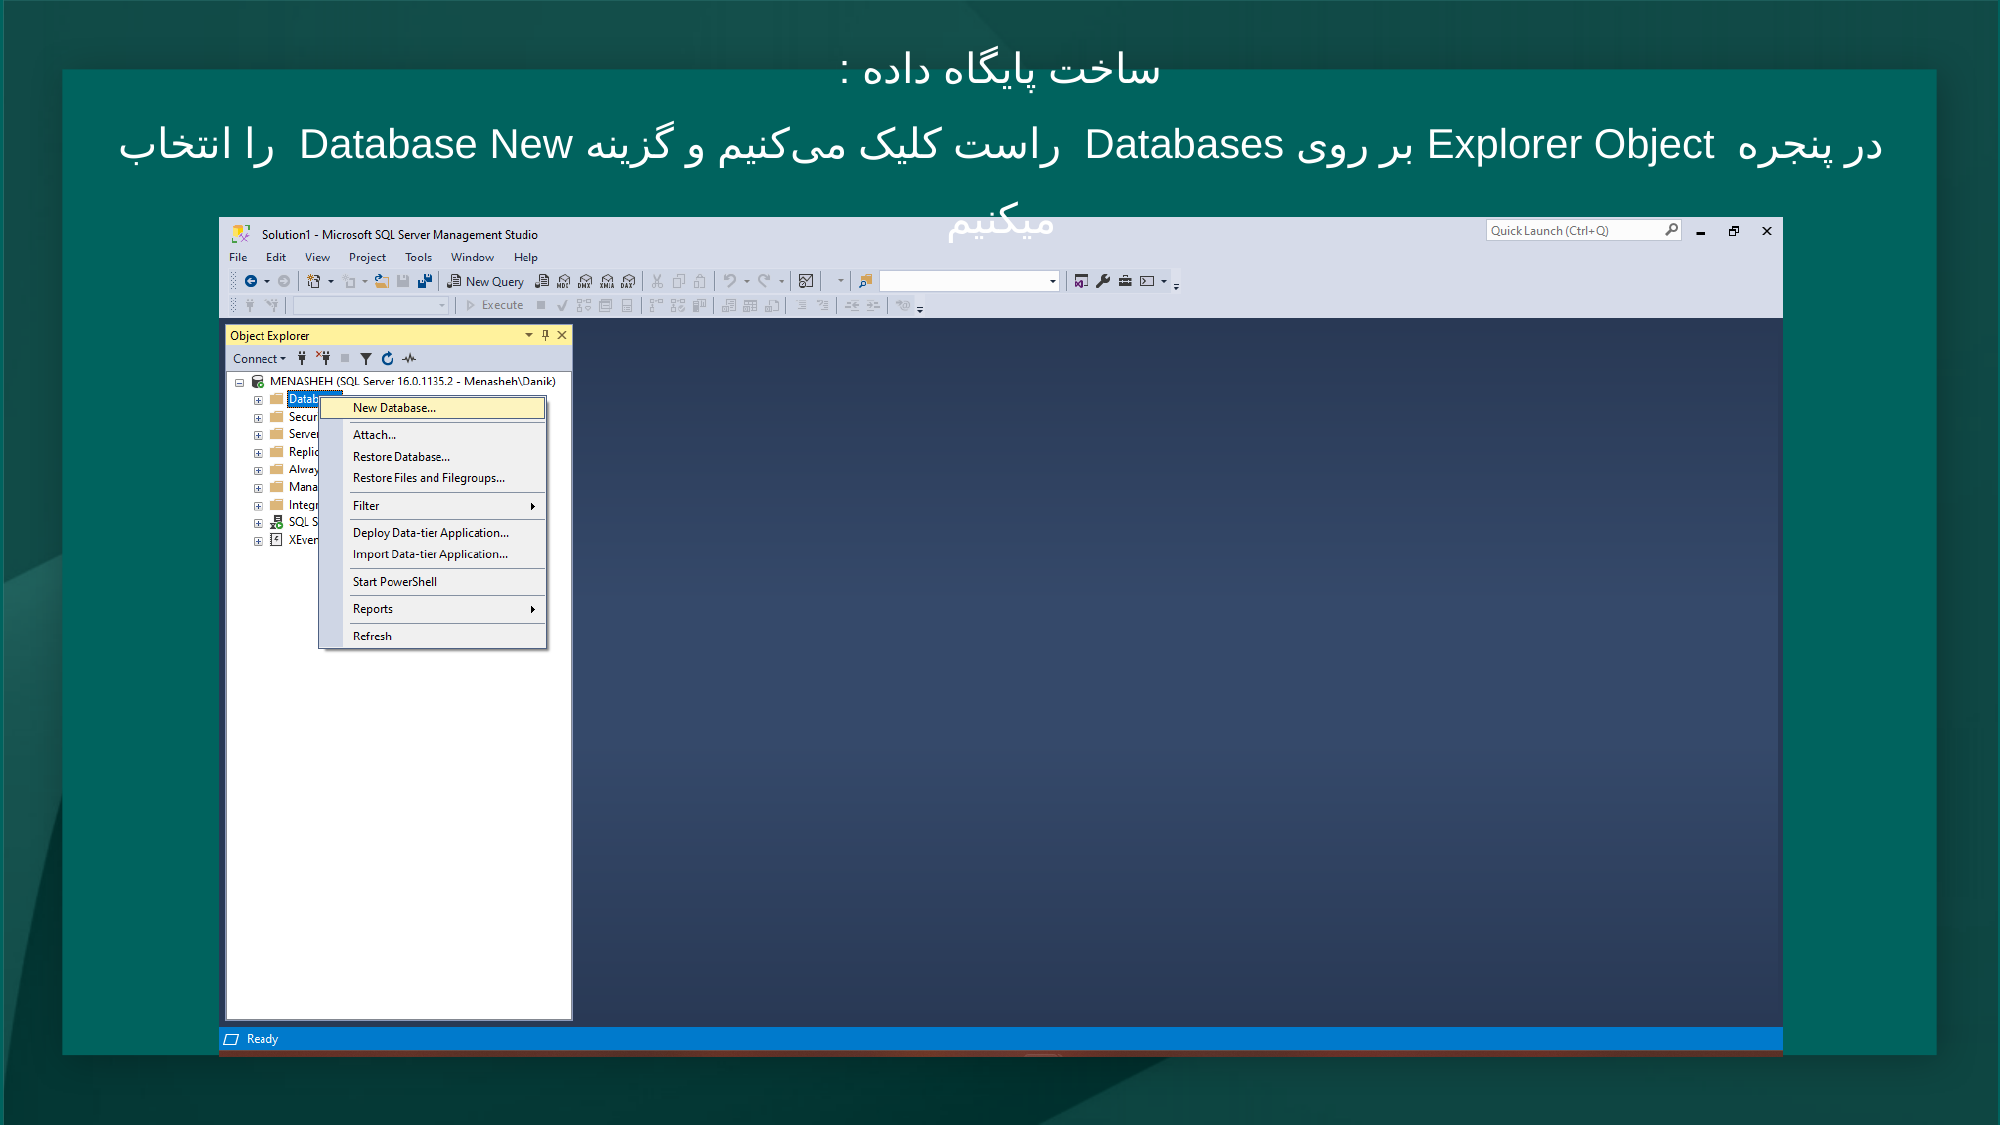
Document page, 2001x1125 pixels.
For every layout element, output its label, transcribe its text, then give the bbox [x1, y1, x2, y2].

title ساخت پایگاه داده : در پنجره Explorer Object بر روی Databases راست کليک می‌کنیم و گزينه Database New را انتخاب میکنیم [87, 70, 1915, 189]
picture [219, 216, 1783, 1058]
